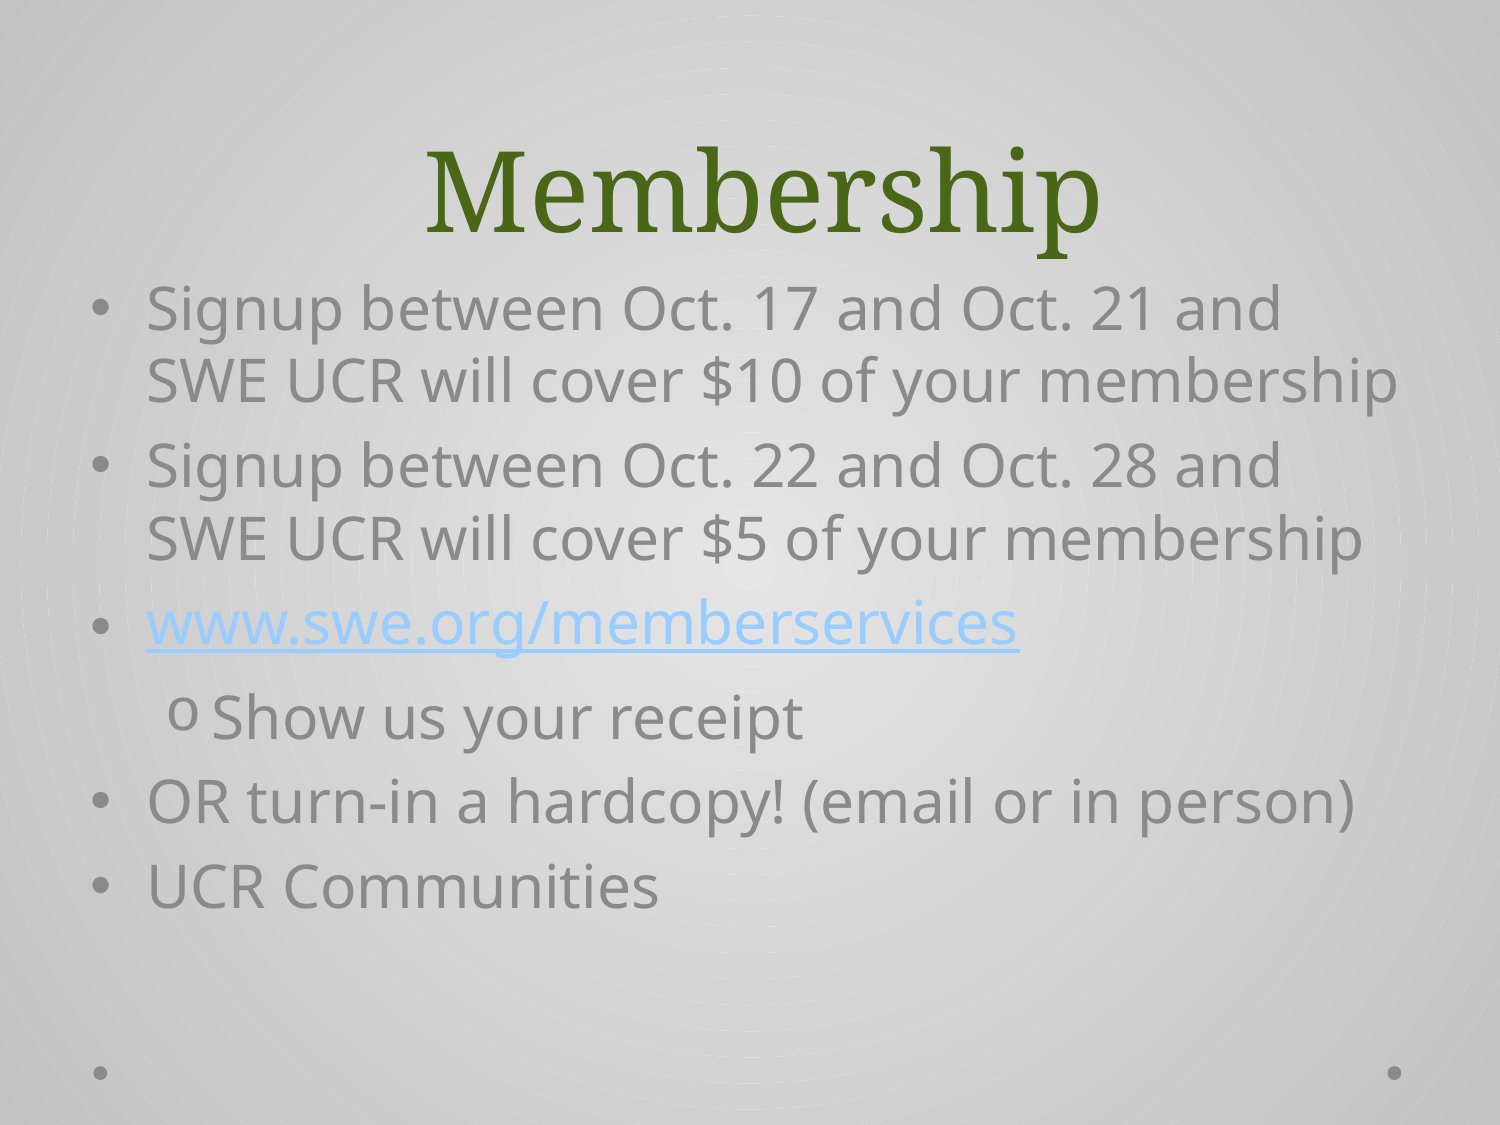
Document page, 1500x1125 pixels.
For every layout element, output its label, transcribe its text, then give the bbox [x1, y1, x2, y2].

title Membership [75, 0, 1425, 262]
list Signup between Oct. 17 and Oct. 21 and SWE UCR will cover $10 of your membership Signup between Oct. 22 and Oct. 28 and SWE UCR will cover $5 of your membership www.swe.org/memberservices Show us your receipt OR turn-in a hardcopy! (email or in person) UCR Communities [75, 262, 1425, 1005]
